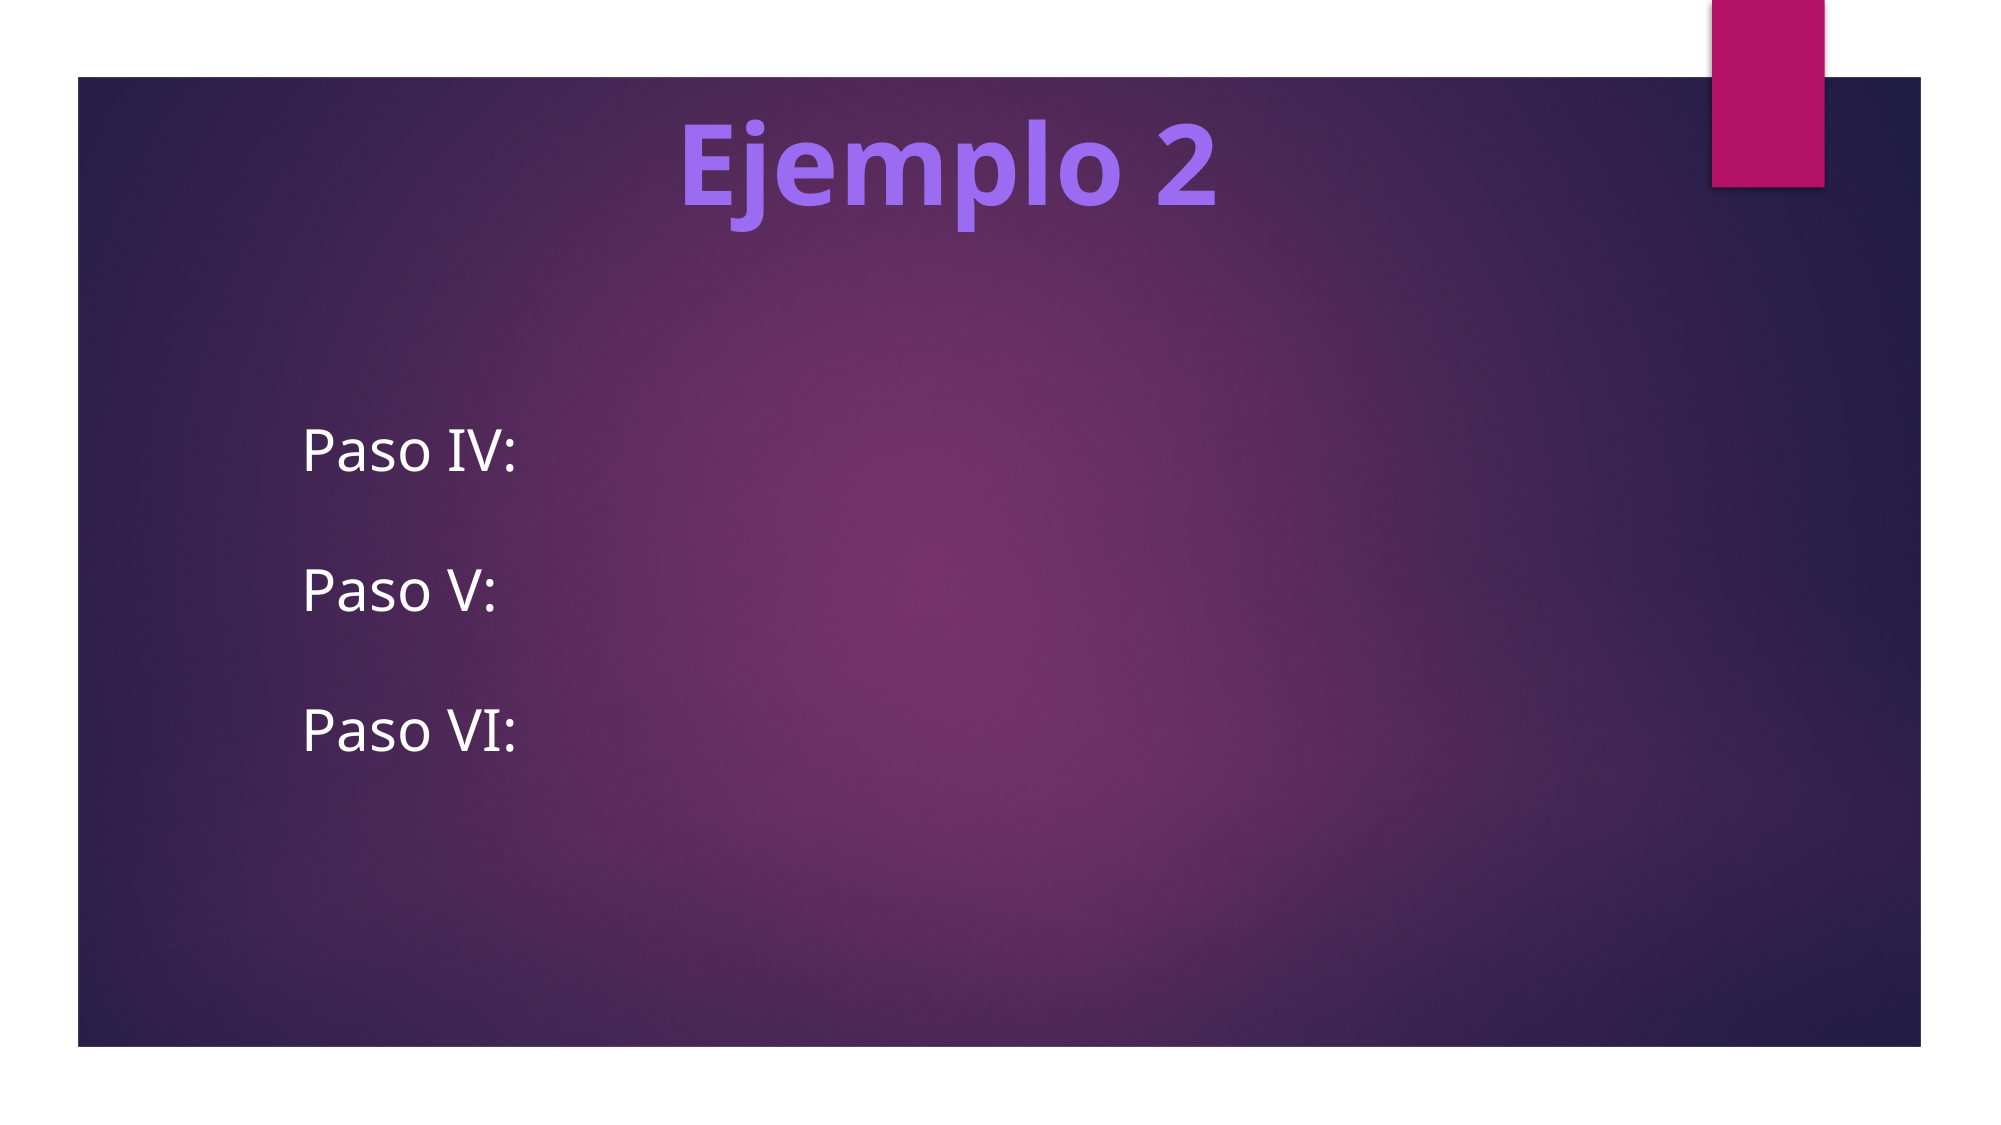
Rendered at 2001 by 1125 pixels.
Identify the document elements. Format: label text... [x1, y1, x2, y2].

text_box Ejemplo 2 [660, 85, 1234, 236]
